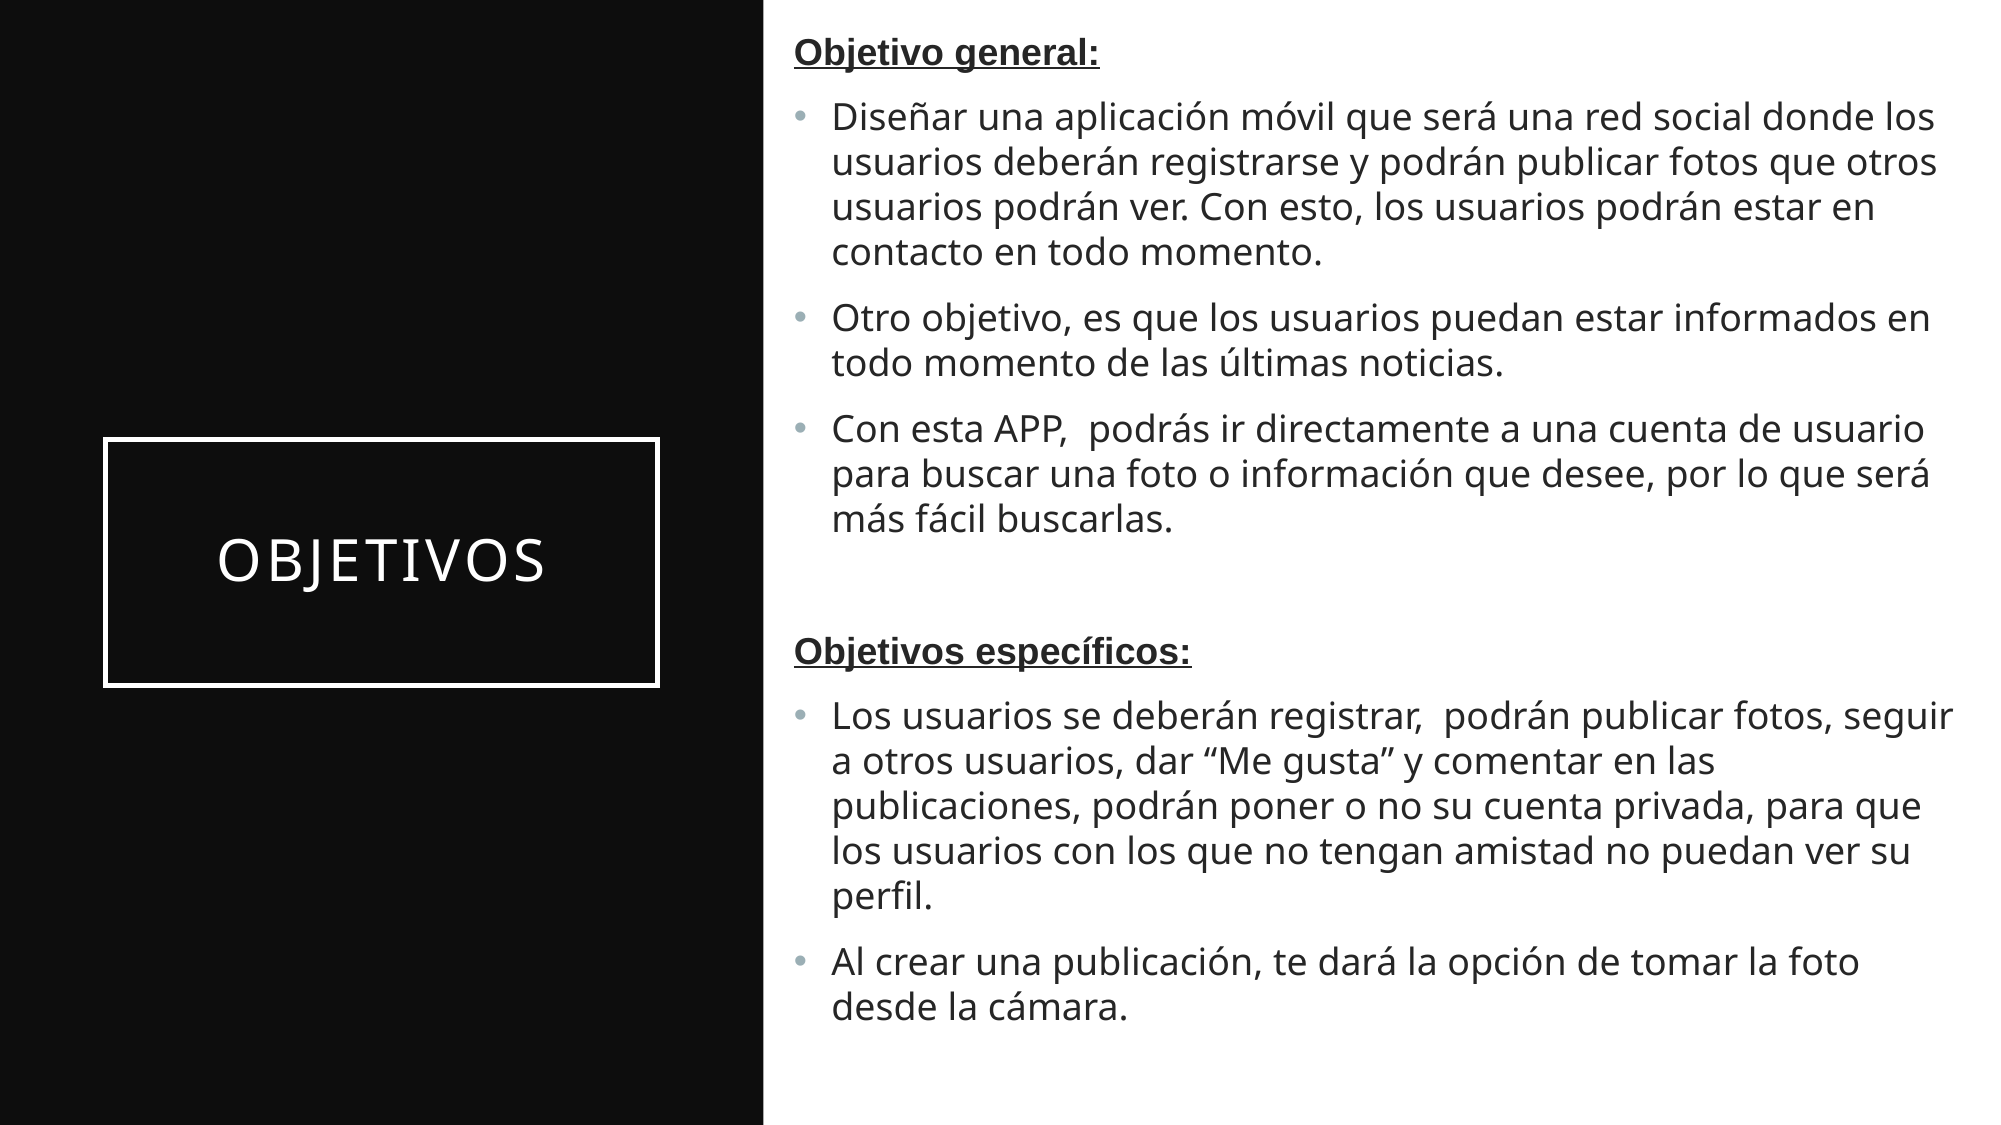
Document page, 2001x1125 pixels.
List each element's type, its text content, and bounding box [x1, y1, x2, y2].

title Objetivos [103, 437, 660, 688]
text_box [764, 0, 2000, 1125]
list Objetivo general: Diseñar una aplicación móvil que será una red social donde los usuarios deberán registrarse y podrán publicar fotos que otros usuarios podrán ver. Con esto, los usuarios podrán estar en contacto en todo momento. Otro objetivo, es que los usuarios puedan estar informados en todo momento de las últimas noticias. Con esta APP, podrás ir directamente a una cuenta de usuario para buscar una foto o información que desee, por lo que será más fácil buscarlas. Objetivos específicos: Los usuarios se deberán registrar, podrán publicar fotos, seguir a otros usuarios, dar “Me gusta” y comentar en las publicaciones, podrán poner o no su cuenta privada, para que los usuarios con los que no tengan amistad no puedan ver su perfil. Al crear una publicación, te dará la opción de tomar la foto desde la cámara. [778, 19, 1973, 1105]
text_box [0, 0, 764, 1125]
